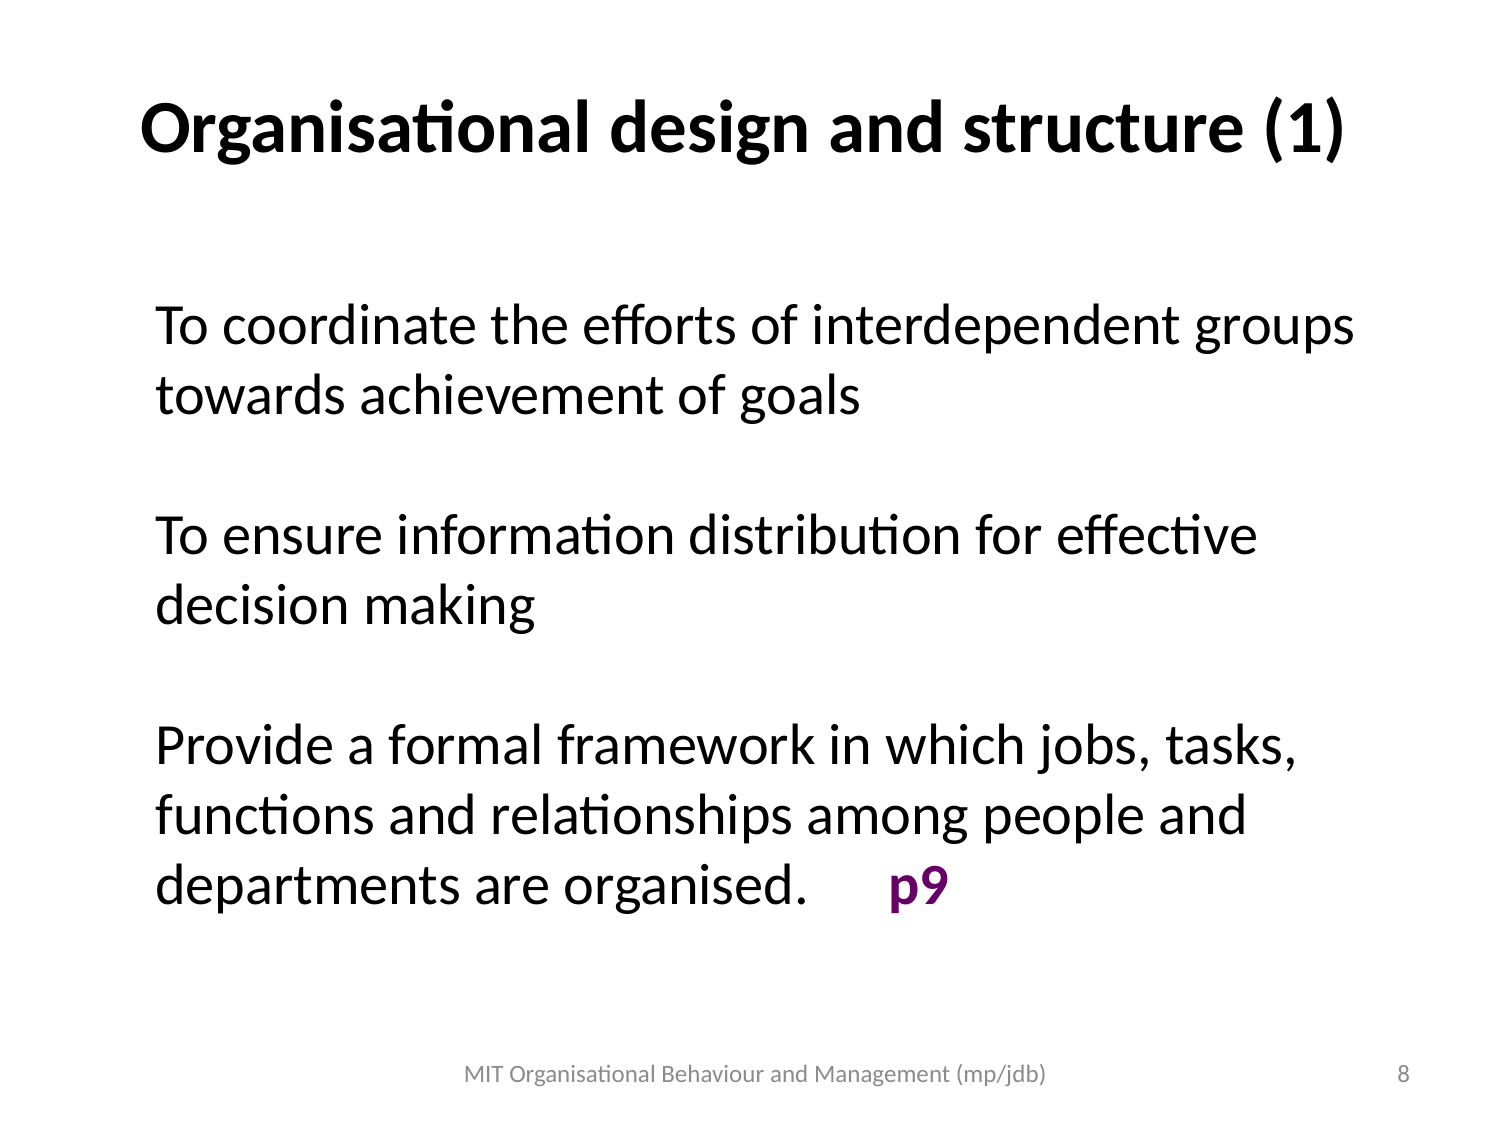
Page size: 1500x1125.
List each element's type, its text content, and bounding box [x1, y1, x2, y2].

slide_number 8 [1102, 1042, 1425, 1103]
text_box Organisational design and structure (1) [82, 70, 1407, 175]
text_box To coordinate the efforts of interdependent groups towards achievement of goals To ensure information distribution for effective decision making Provide a formal framework in which jobs, tasks, functions and relationships among people and departments are organised. p9 [140, 278, 1418, 924]
footer MIT Organisational Behaviour and Management (mp/jdb) [410, 1042, 1102, 1103]
